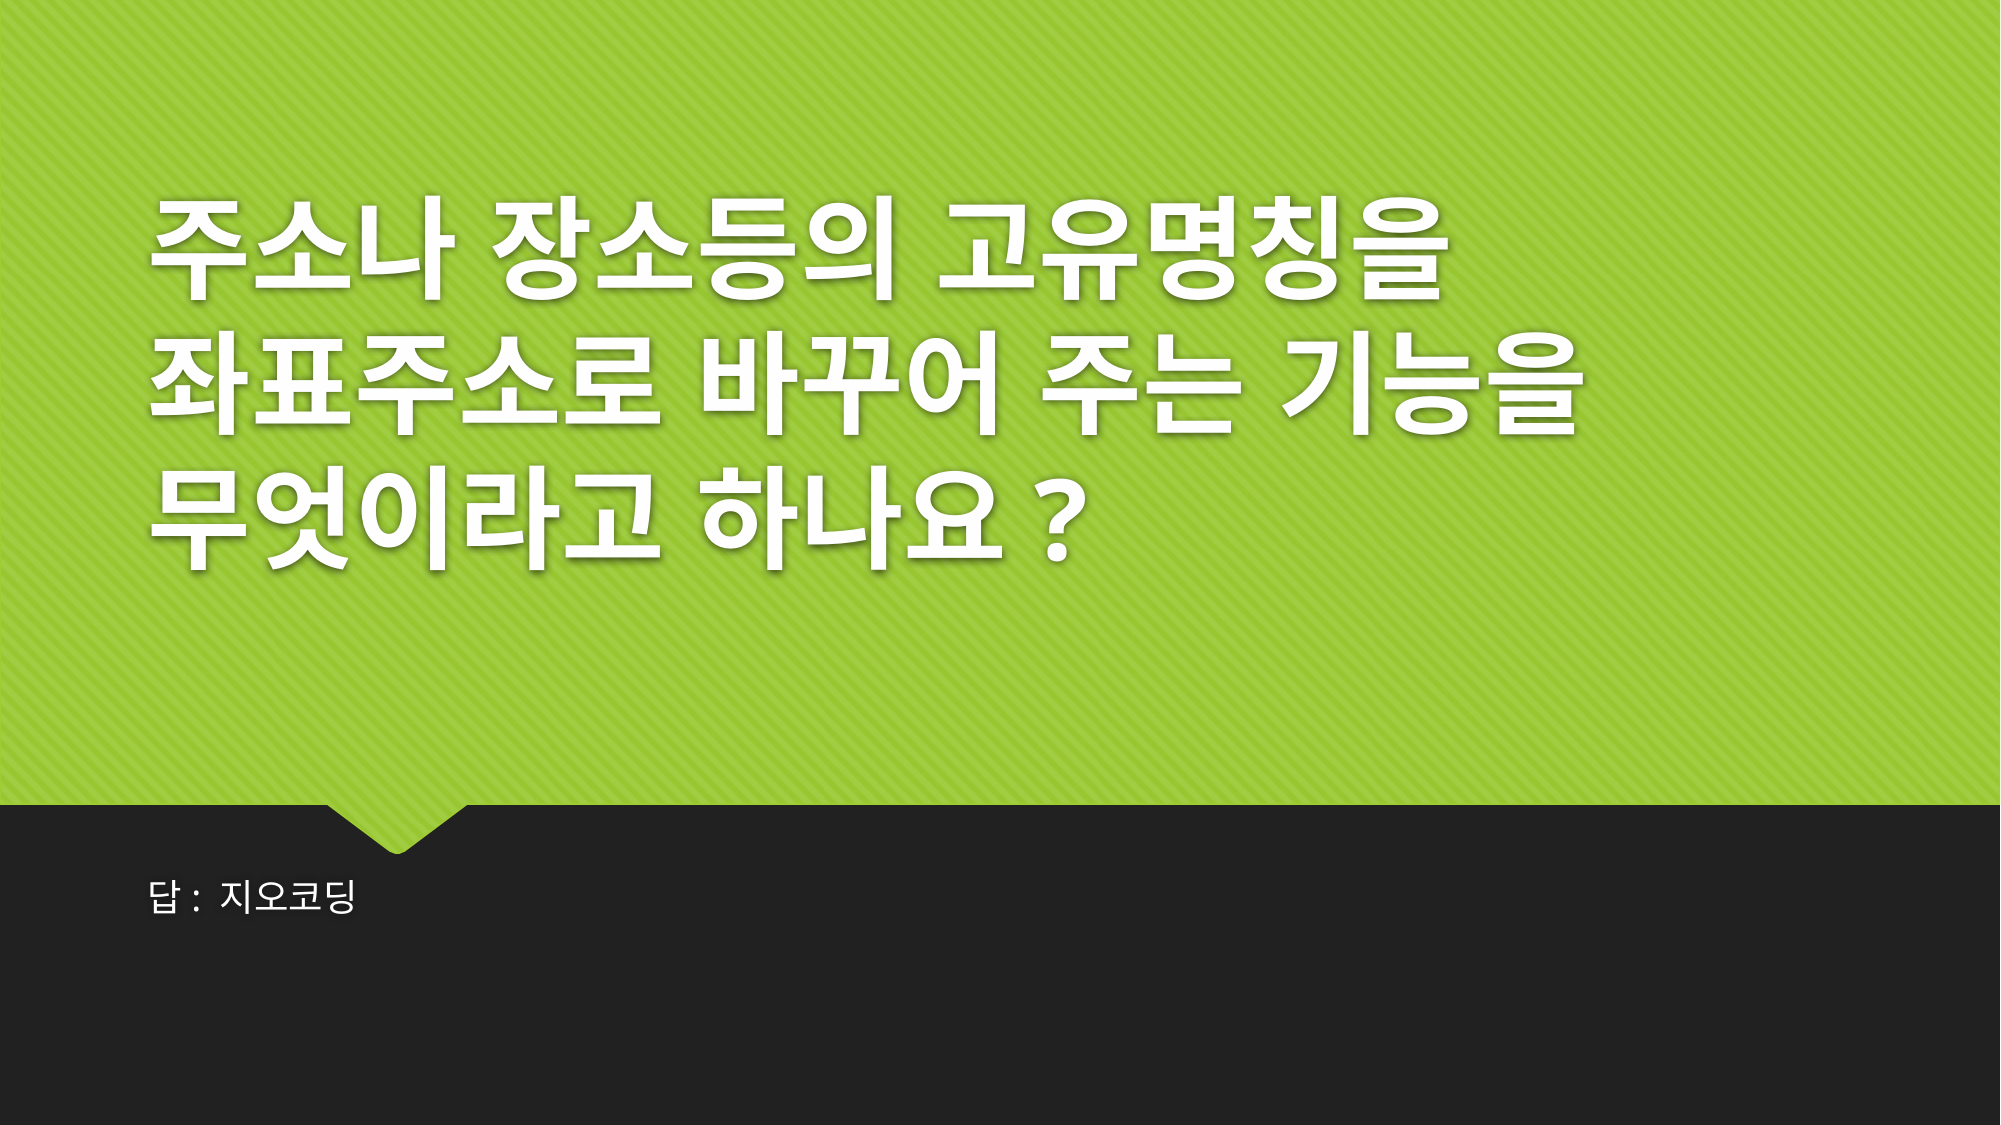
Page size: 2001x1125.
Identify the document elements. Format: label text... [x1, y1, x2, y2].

subtitle 답: 지오코딩 [132, 866, 1868, 938]
title 주소나 장소등의 고유명칭을 좌표주소로 바꾸어 주는 기능을 무엇이라고 하나요? [132, 237, 1868, 726]
